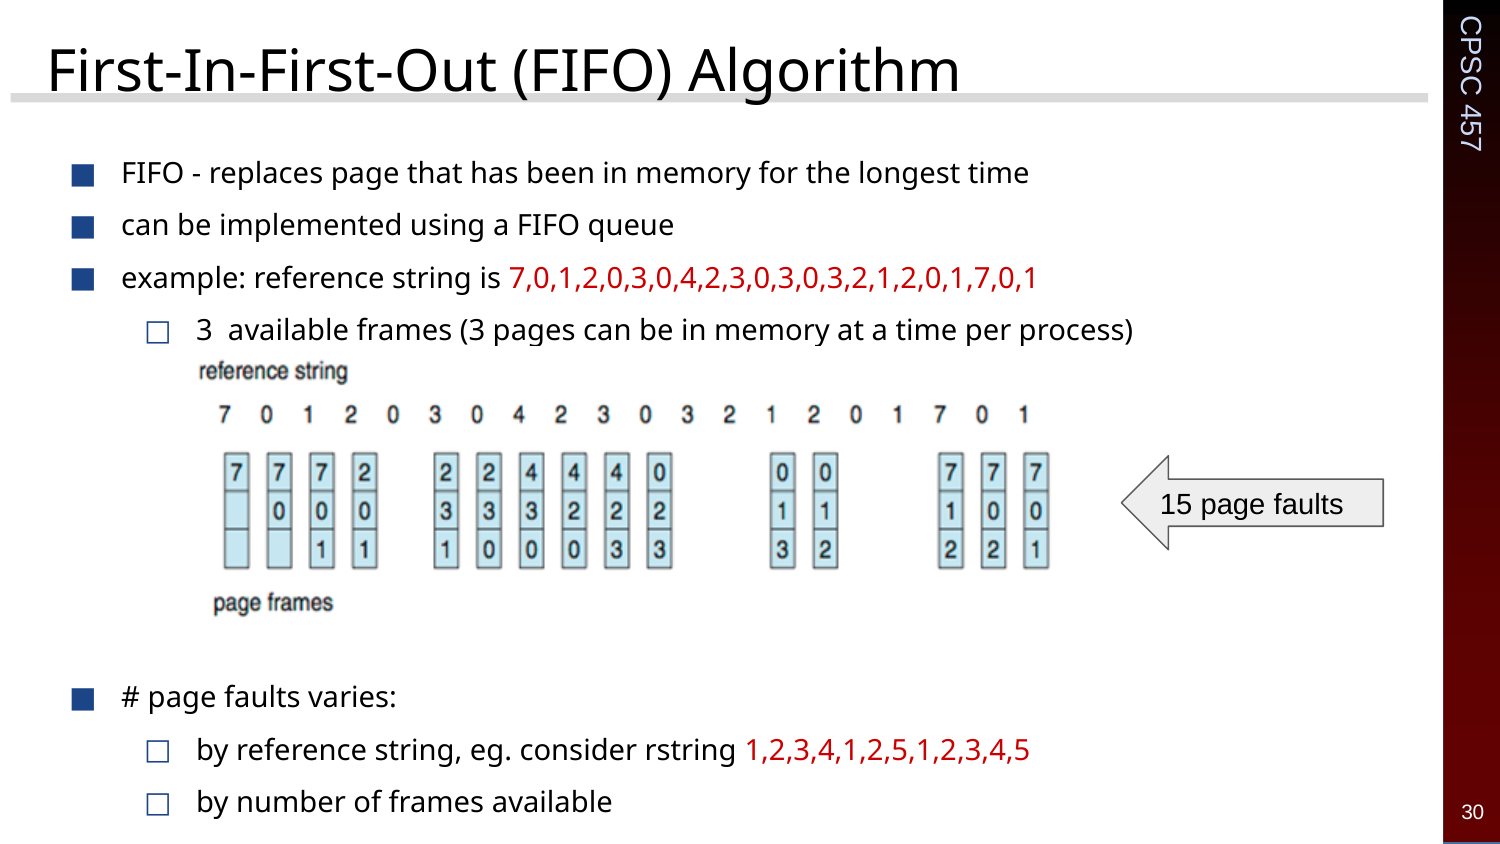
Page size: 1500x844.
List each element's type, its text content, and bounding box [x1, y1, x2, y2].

picture [192, 346, 1067, 625]
picture [1443, 0, 1500, 844]
title First-In-First-Out (FIFO) Algorithm [31, 17, 1429, 112]
list FIFO - replaces page that has been in memory for the longest time can be implemented using a FIFO queue example: reference string is 7,0,1,2,0,3,0,4,2,3,0,3,0,3,2,1,2,0,1,7,0,1 3 available frames (3 pages can be in memory at a time per process) # page faults varies: by reference string, eg. consider rstring 1,2,3,4,1,2,5,1,2,3,4,5 by number of frames available [31, 118, 1429, 838]
text_box 15 page faults [1121, 455, 1384, 550]
